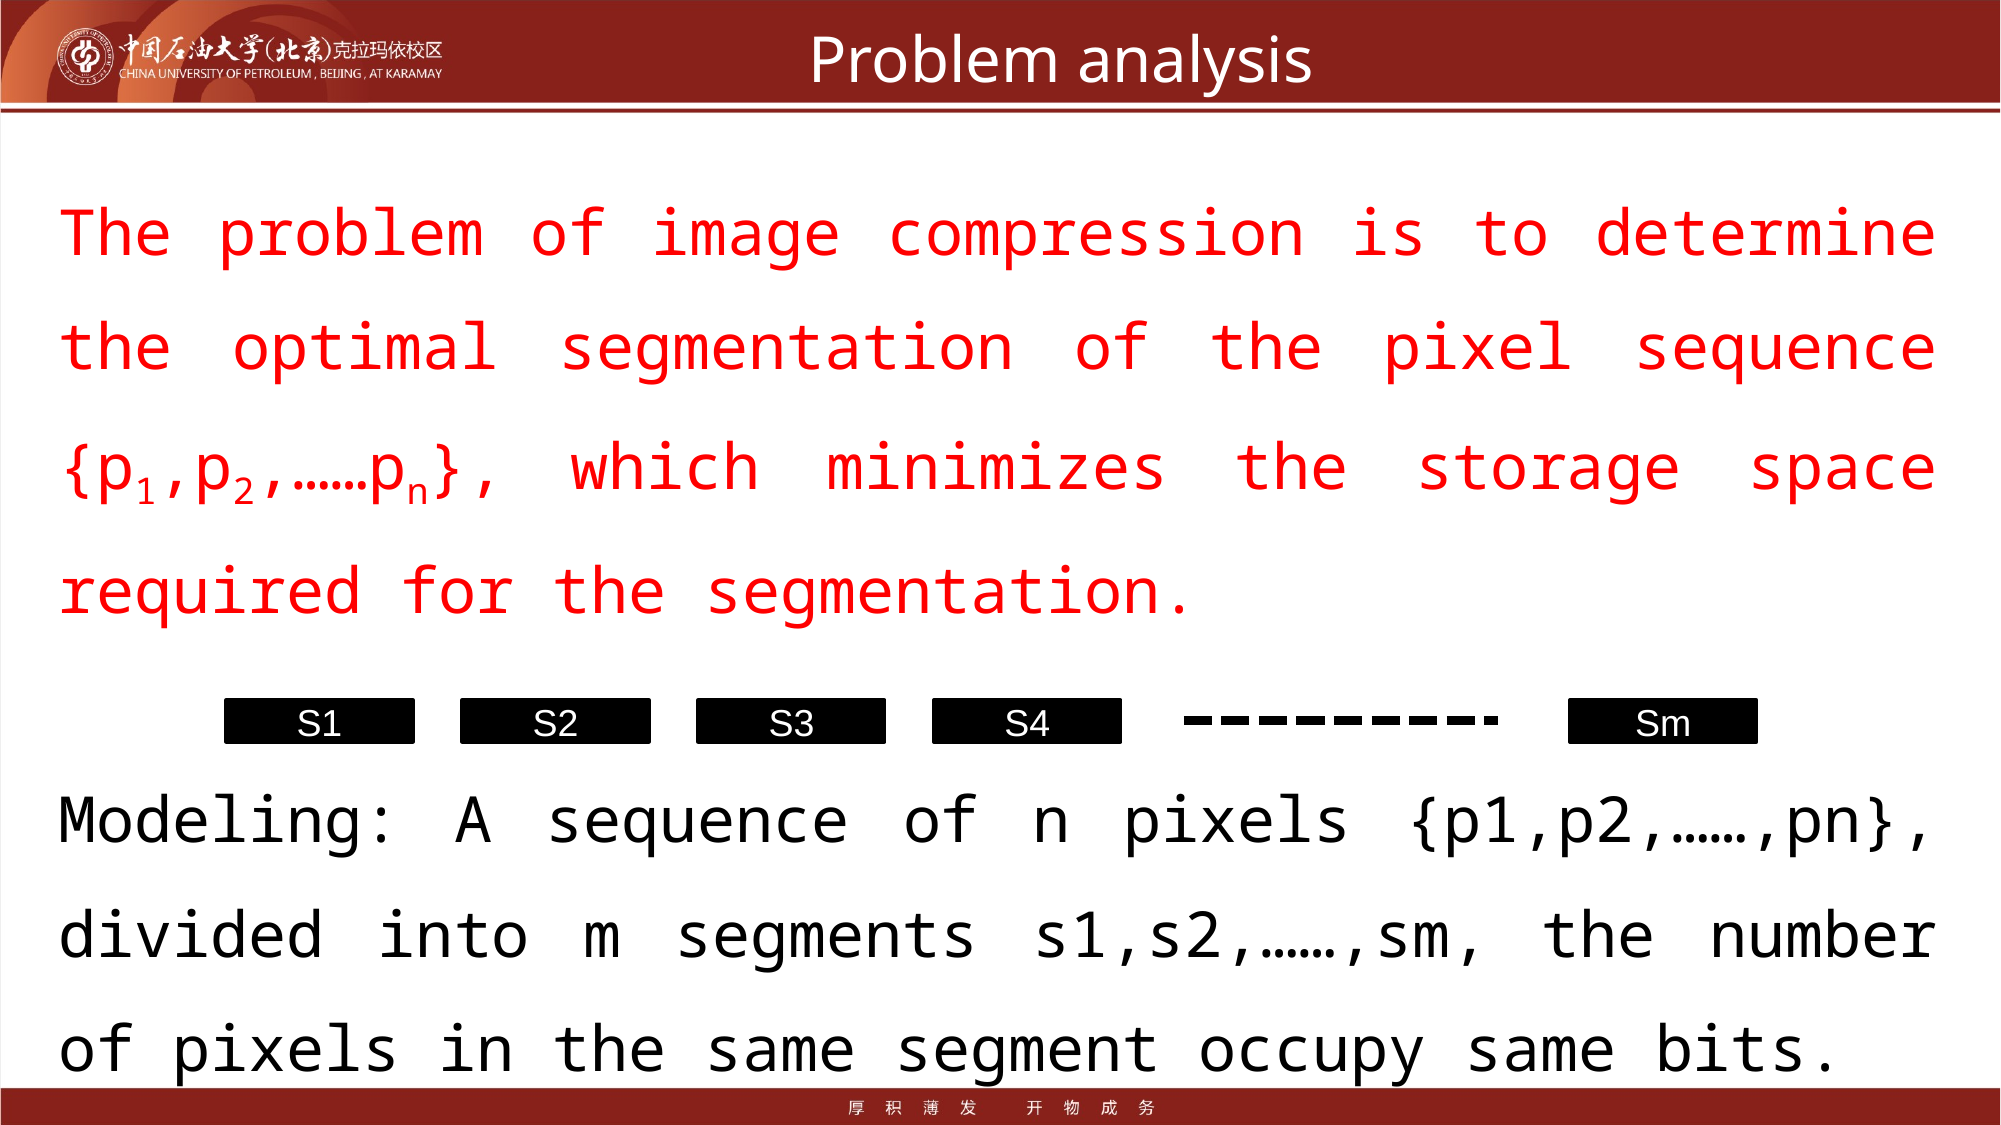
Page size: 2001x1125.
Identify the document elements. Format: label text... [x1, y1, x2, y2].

text_box S2 [460, 698, 651, 744]
title Problem analysis [426, 11, 1697, 89]
text_box S1 [224, 698, 415, 744]
picture [0, 0, 2001, 1125]
text_box S3 [696, 698, 886, 744]
text_box Sm [1568, 698, 1758, 744]
text_box S4 [932, 698, 1122, 744]
list The problem of image compression is to determine the optimal segmentation of the pixel sequence {p1,p2,……pn}, which minimizes the storage space required for the segmentation. Modeling: A sequence of n pixels {p1,p2,……,pn}, divided into m segments s1,s2,……,sm, the number of pixels in the same segment occupy same bits. [43, 146, 1952, 1024]
